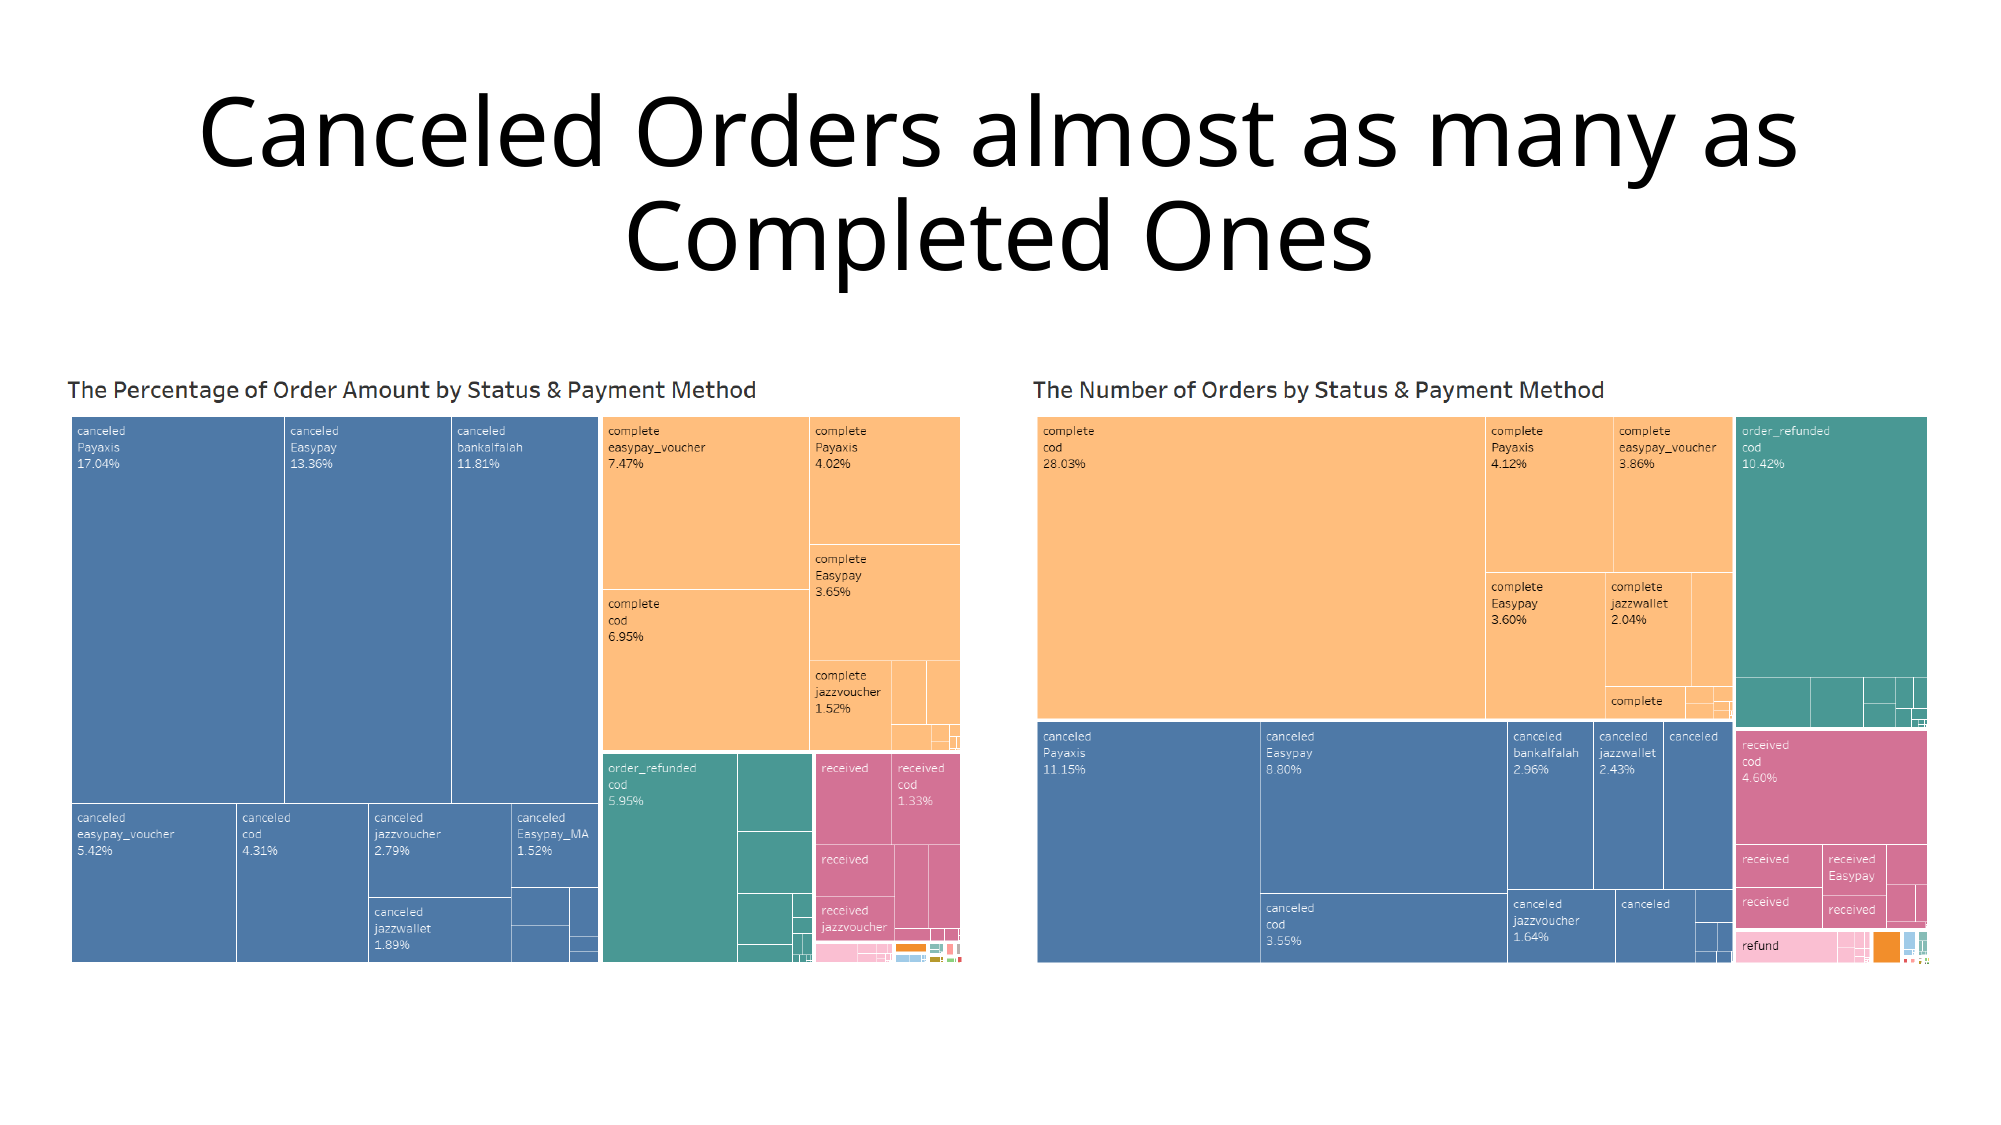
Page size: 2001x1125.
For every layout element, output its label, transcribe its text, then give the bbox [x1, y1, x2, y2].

title Canceled Orders almost as many as Completed Ones [104, 75, 1895, 300]
picture [1025, 374, 1933, 966]
picture [61, 374, 965, 966]
